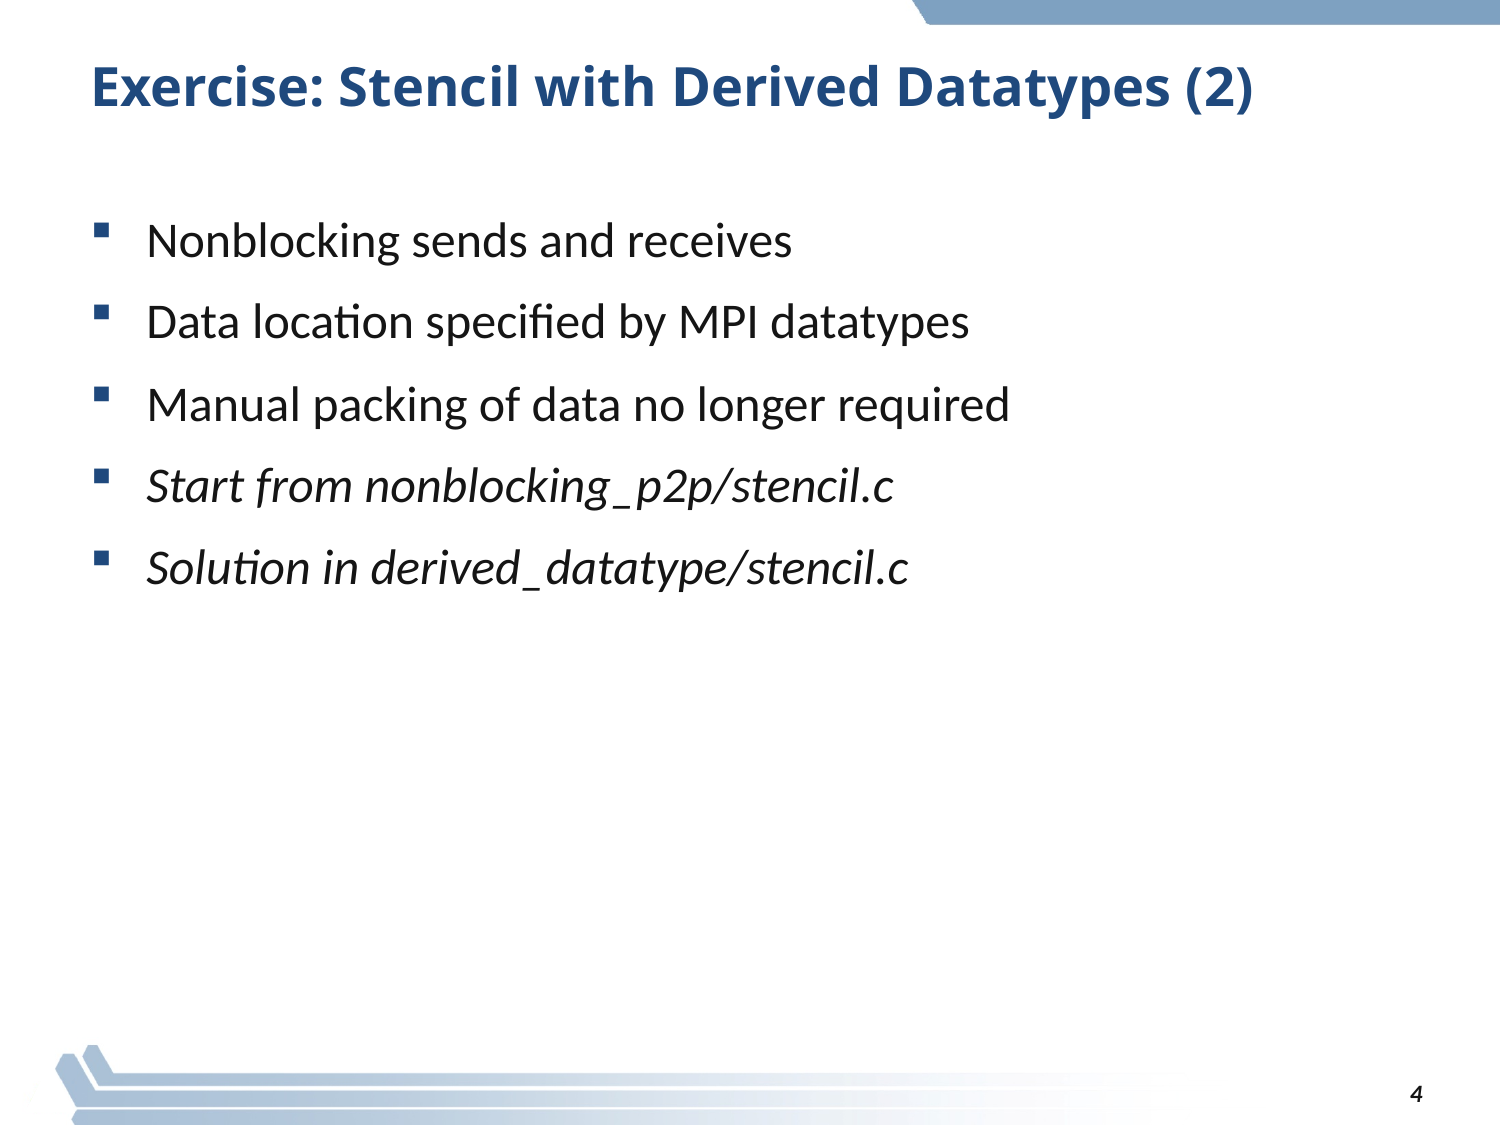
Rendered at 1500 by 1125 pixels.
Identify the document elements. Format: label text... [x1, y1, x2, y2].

slide_number 4 [1275, 1072, 1438, 1113]
picture [0, 1037, 1500, 1125]
title Exercise: Stencil with Derived Datatypes (2) [74, 44, 1426, 176]
list Nonblocking sends and receives Data location specified by MPI datatypes Manual packing of data no longer required Start from nonblocking_p2p/stencil.c Solution in derived_datatype/stencil.c [74, 187, 1426, 601]
picture [0, 0, 1500, 26]
